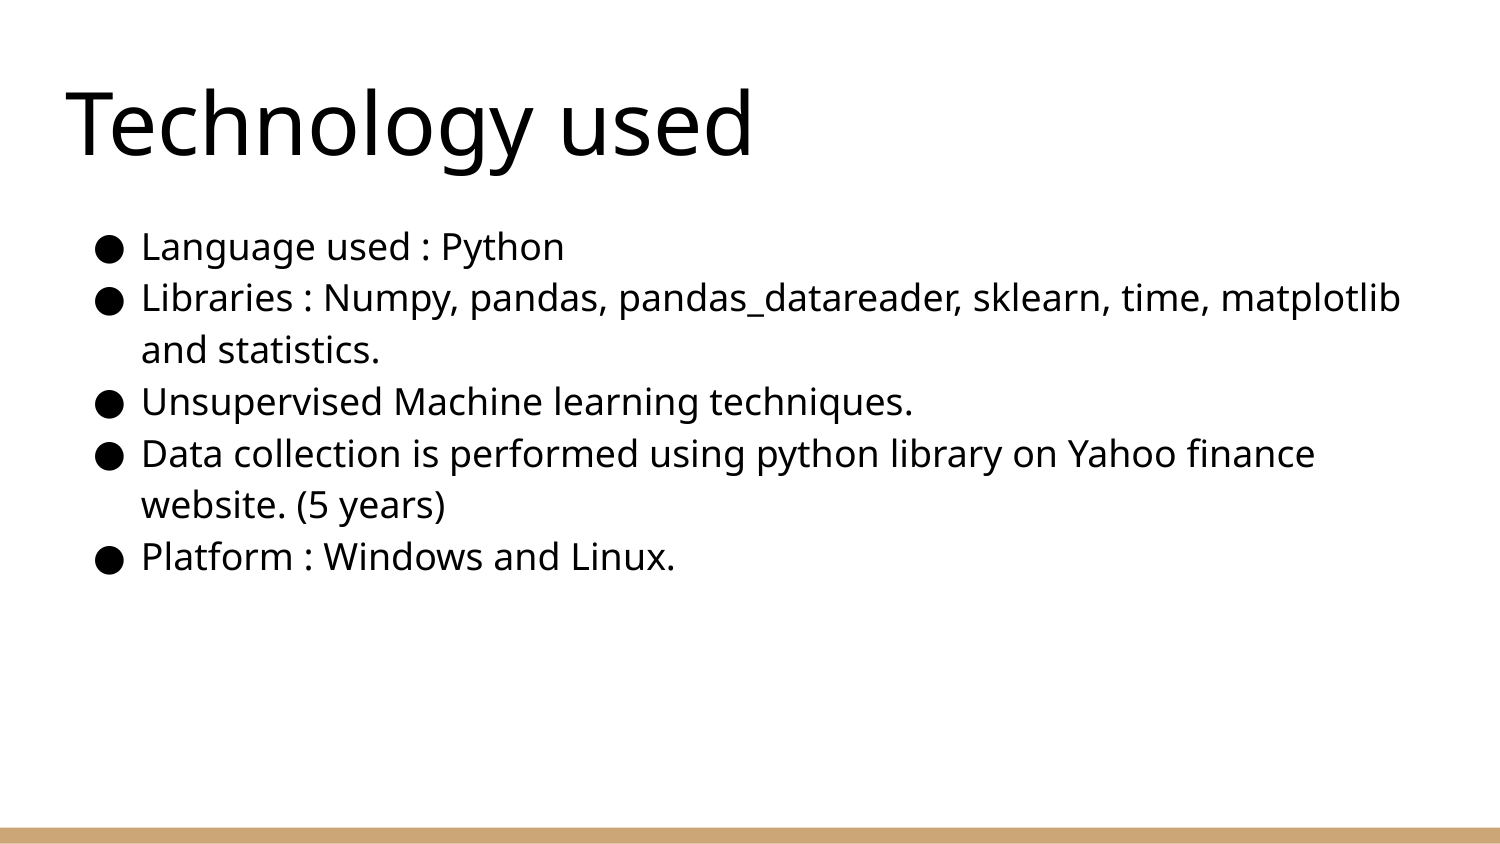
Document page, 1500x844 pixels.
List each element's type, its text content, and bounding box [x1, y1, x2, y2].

text_box Technology used [51, 51, 1449, 189]
text_box Language used : Python Libraries : Numpy, pandas, pandas_datareader, sklearn, time, matplotlib and statistics. Unsupervised Machine learning techniques. Data collection is performed using python library on Yahoo finance website. (5 years) Platform : Windows and Linux. [51, 200, 1449, 752]
